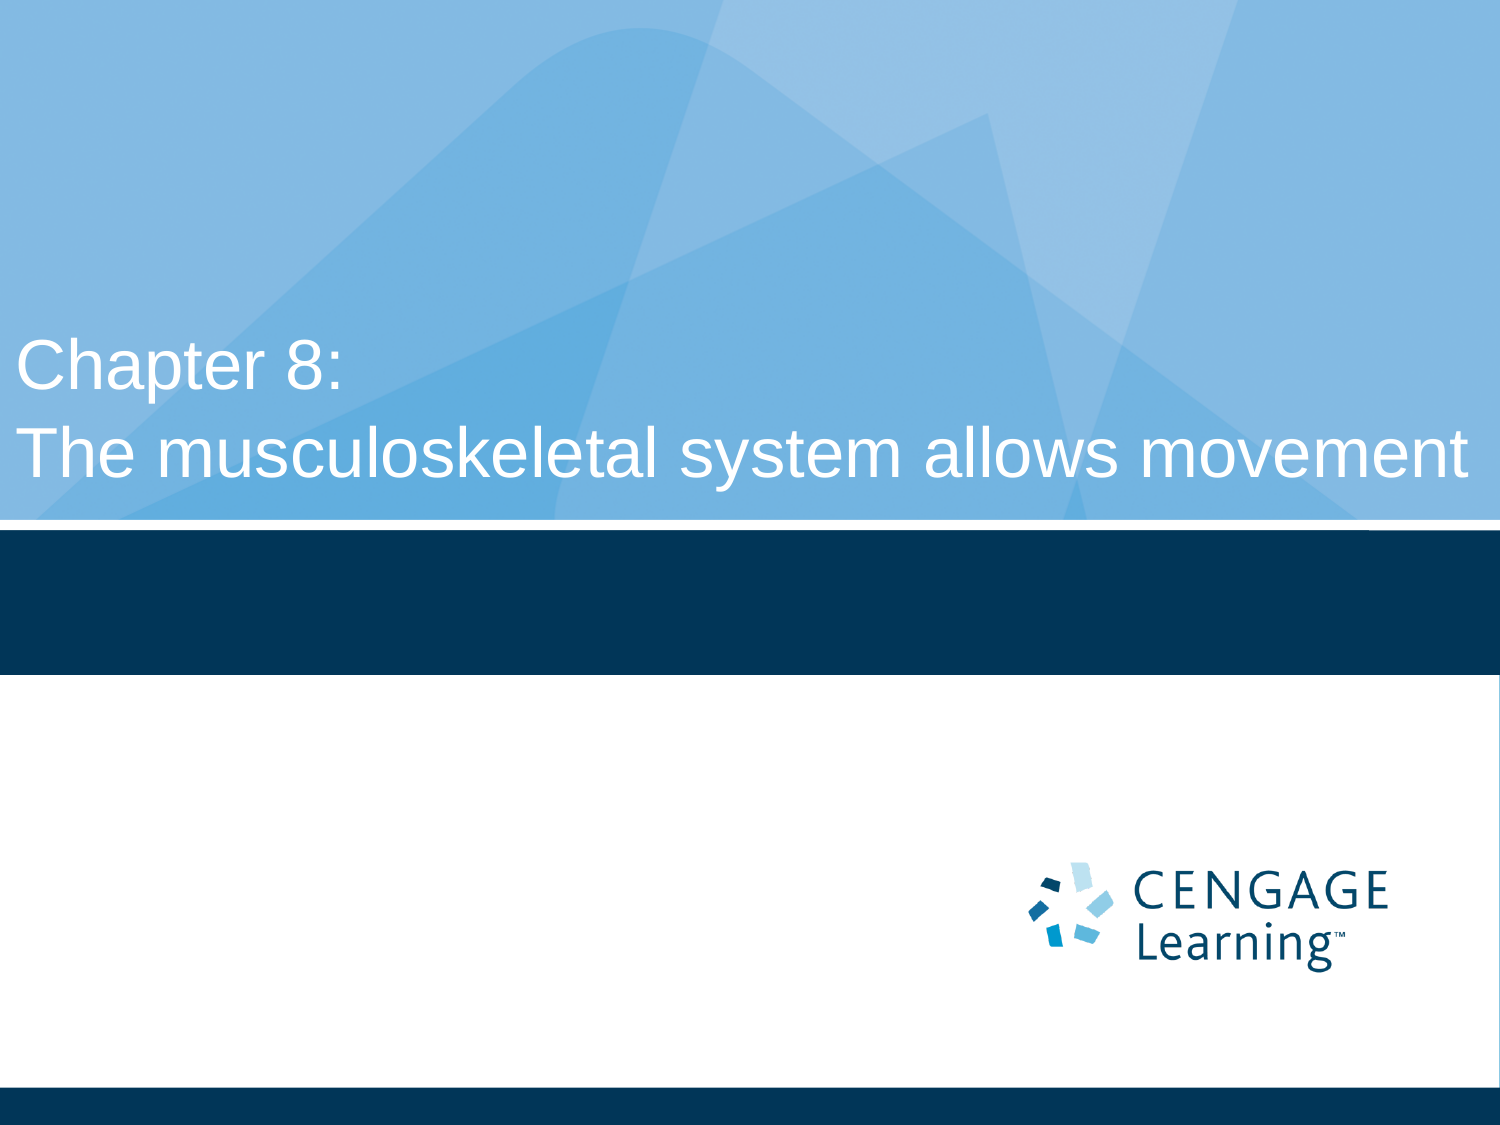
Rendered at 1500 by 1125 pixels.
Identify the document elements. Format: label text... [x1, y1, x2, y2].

picture [986, 820, 1429, 1014]
title Chapter 8: The musculoskeletal system allows movement [15, 312, 1500, 492]
picture [0, 0, 1500, 519]
